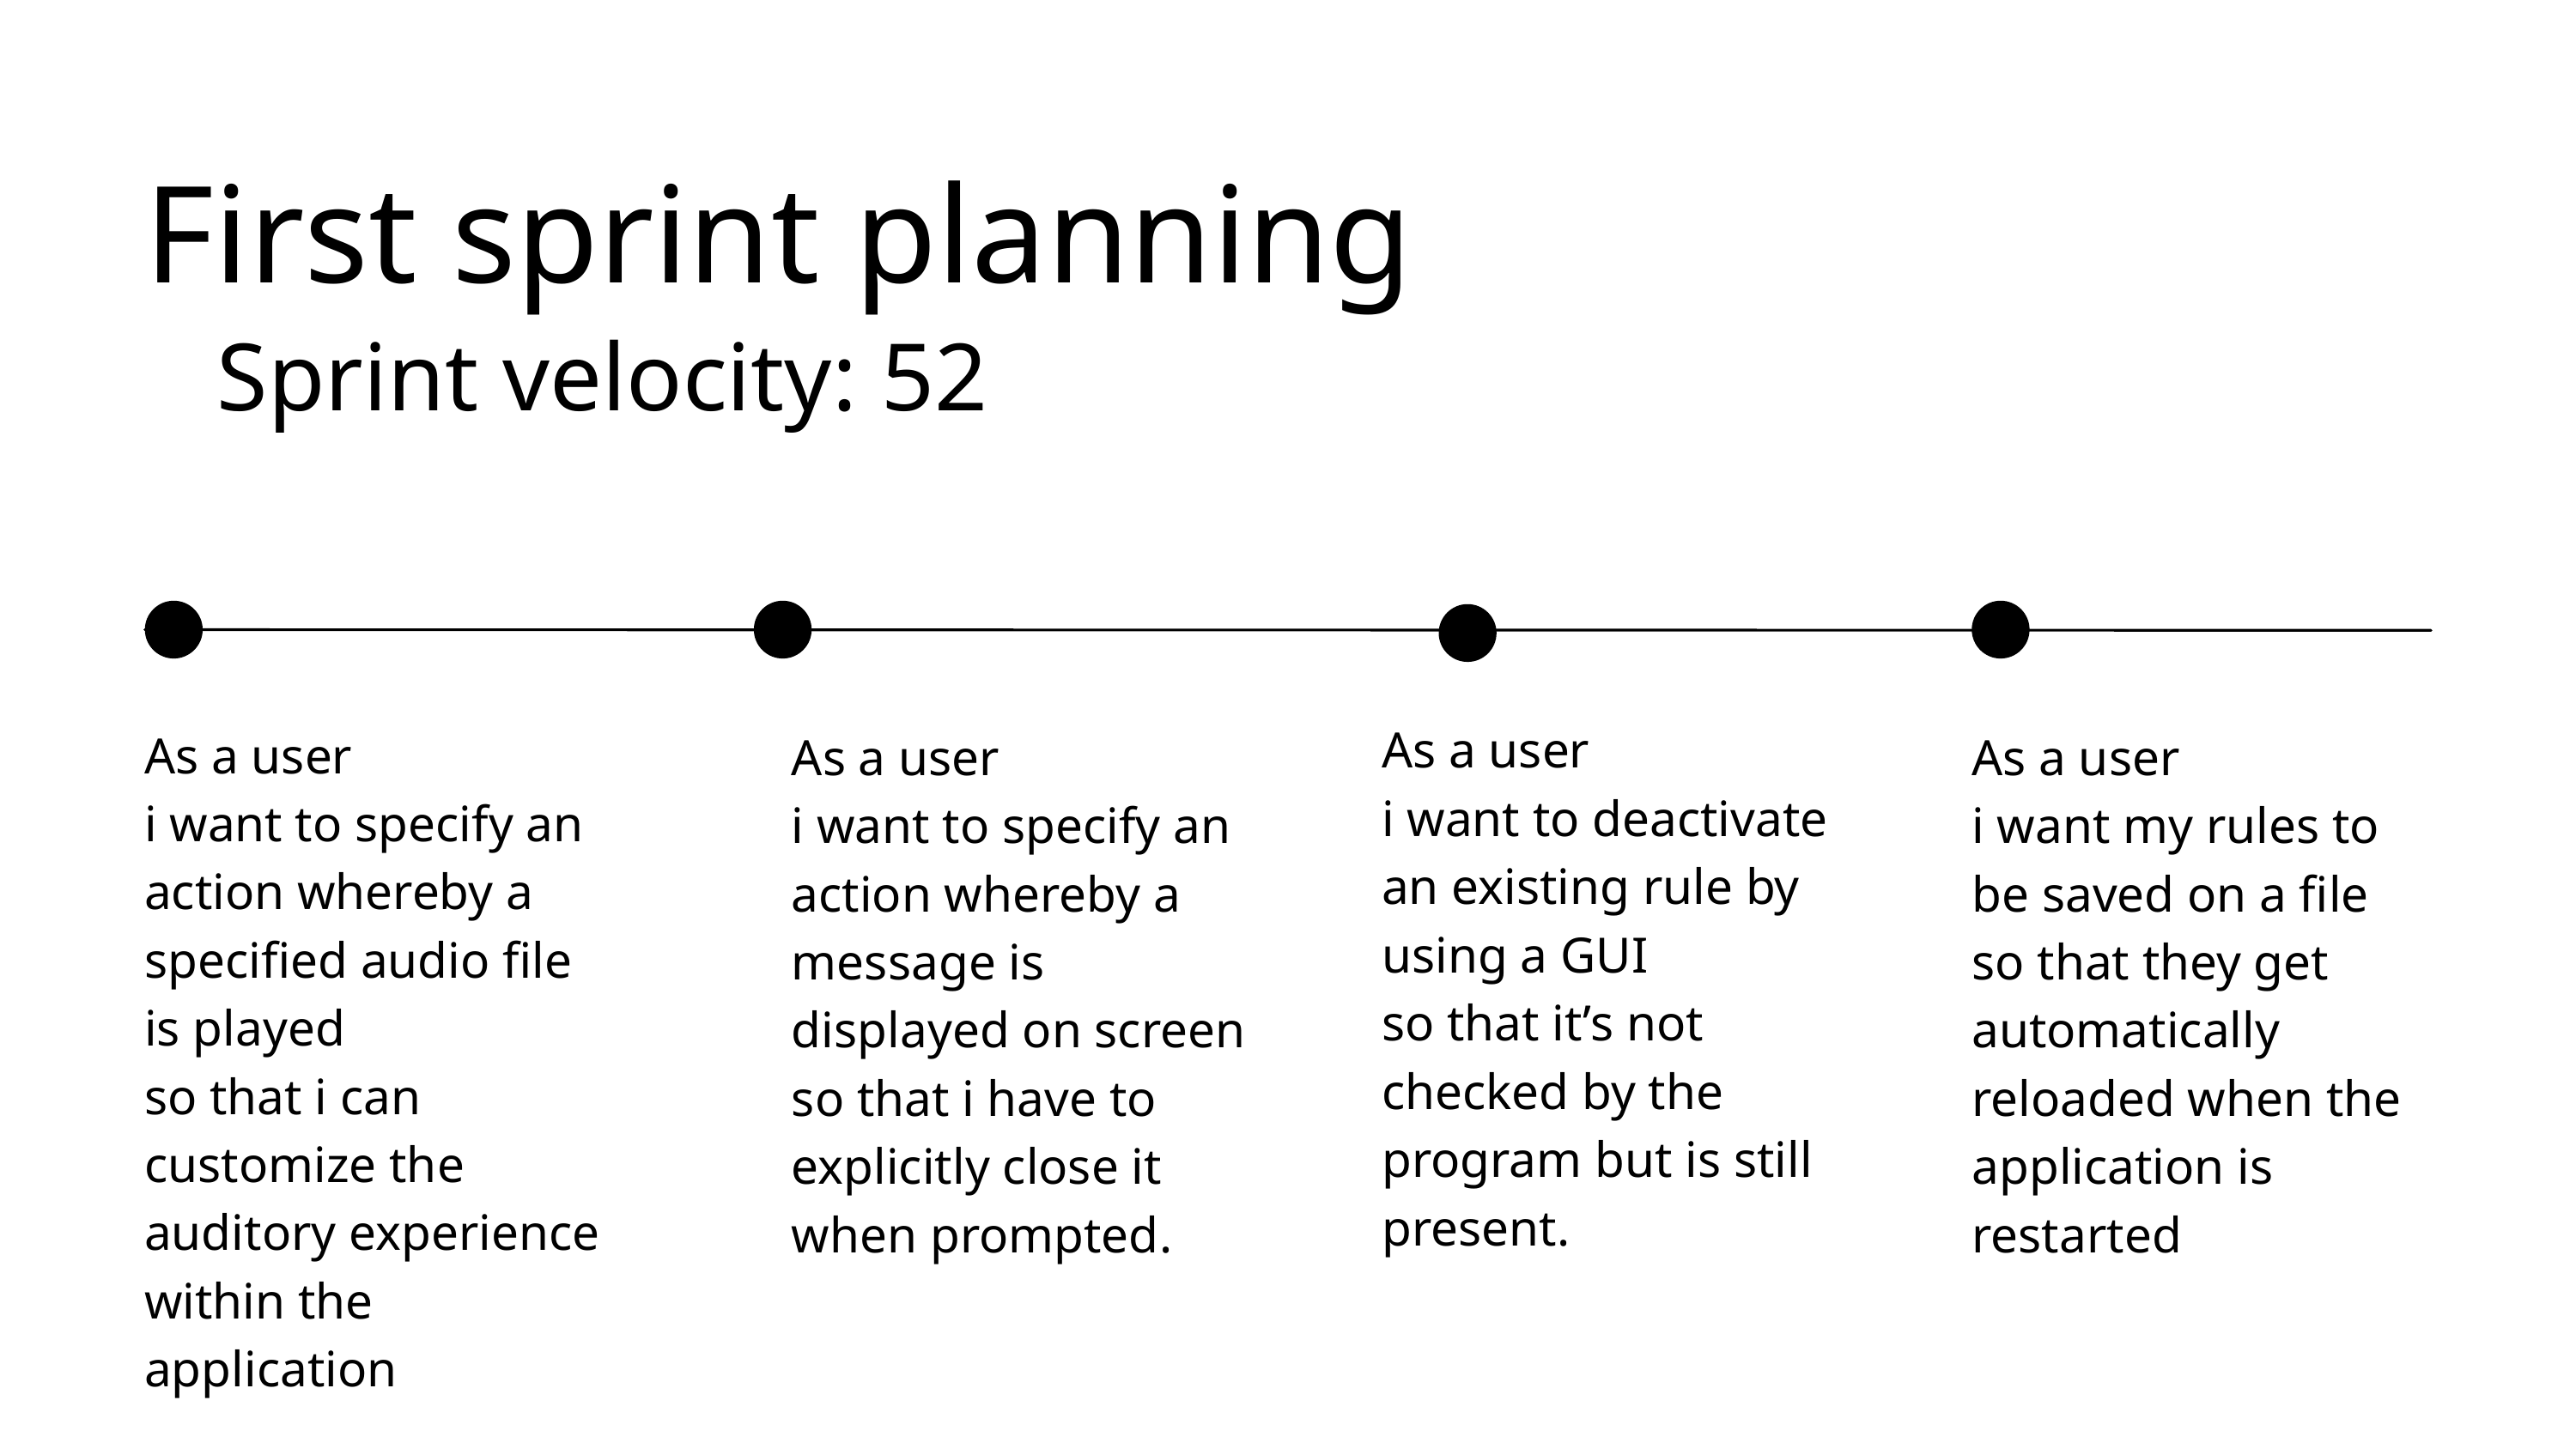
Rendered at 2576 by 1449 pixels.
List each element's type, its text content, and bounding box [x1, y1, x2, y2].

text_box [753, 600, 812, 659]
text_box As a user i want to specify an action whereby a specified audio file is played so that i can customize the auditory experience within the application [144, 714, 604, 1397]
text_box First sprint planning [144, 135, 1724, 310]
text_box As a user i want my rules to be saved on a file so that they get automatically reloaded when the application is restarted [1971, 717, 2432, 1263]
text_box Sprint velocity: 52 [153, 299, 1052, 430]
text_box As a user i want to deactivate an existing rule by using a GUI so that it’s not checked by the program but is still present. [1382, 709, 1841, 1256]
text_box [144, 600, 204, 659]
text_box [1971, 600, 2030, 659]
text_box As a user i want to specify an action whereby a message is displayed on screen so that i have to explicitly close it when prompted. [791, 717, 1251, 1263]
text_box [1438, 603, 1498, 663]
